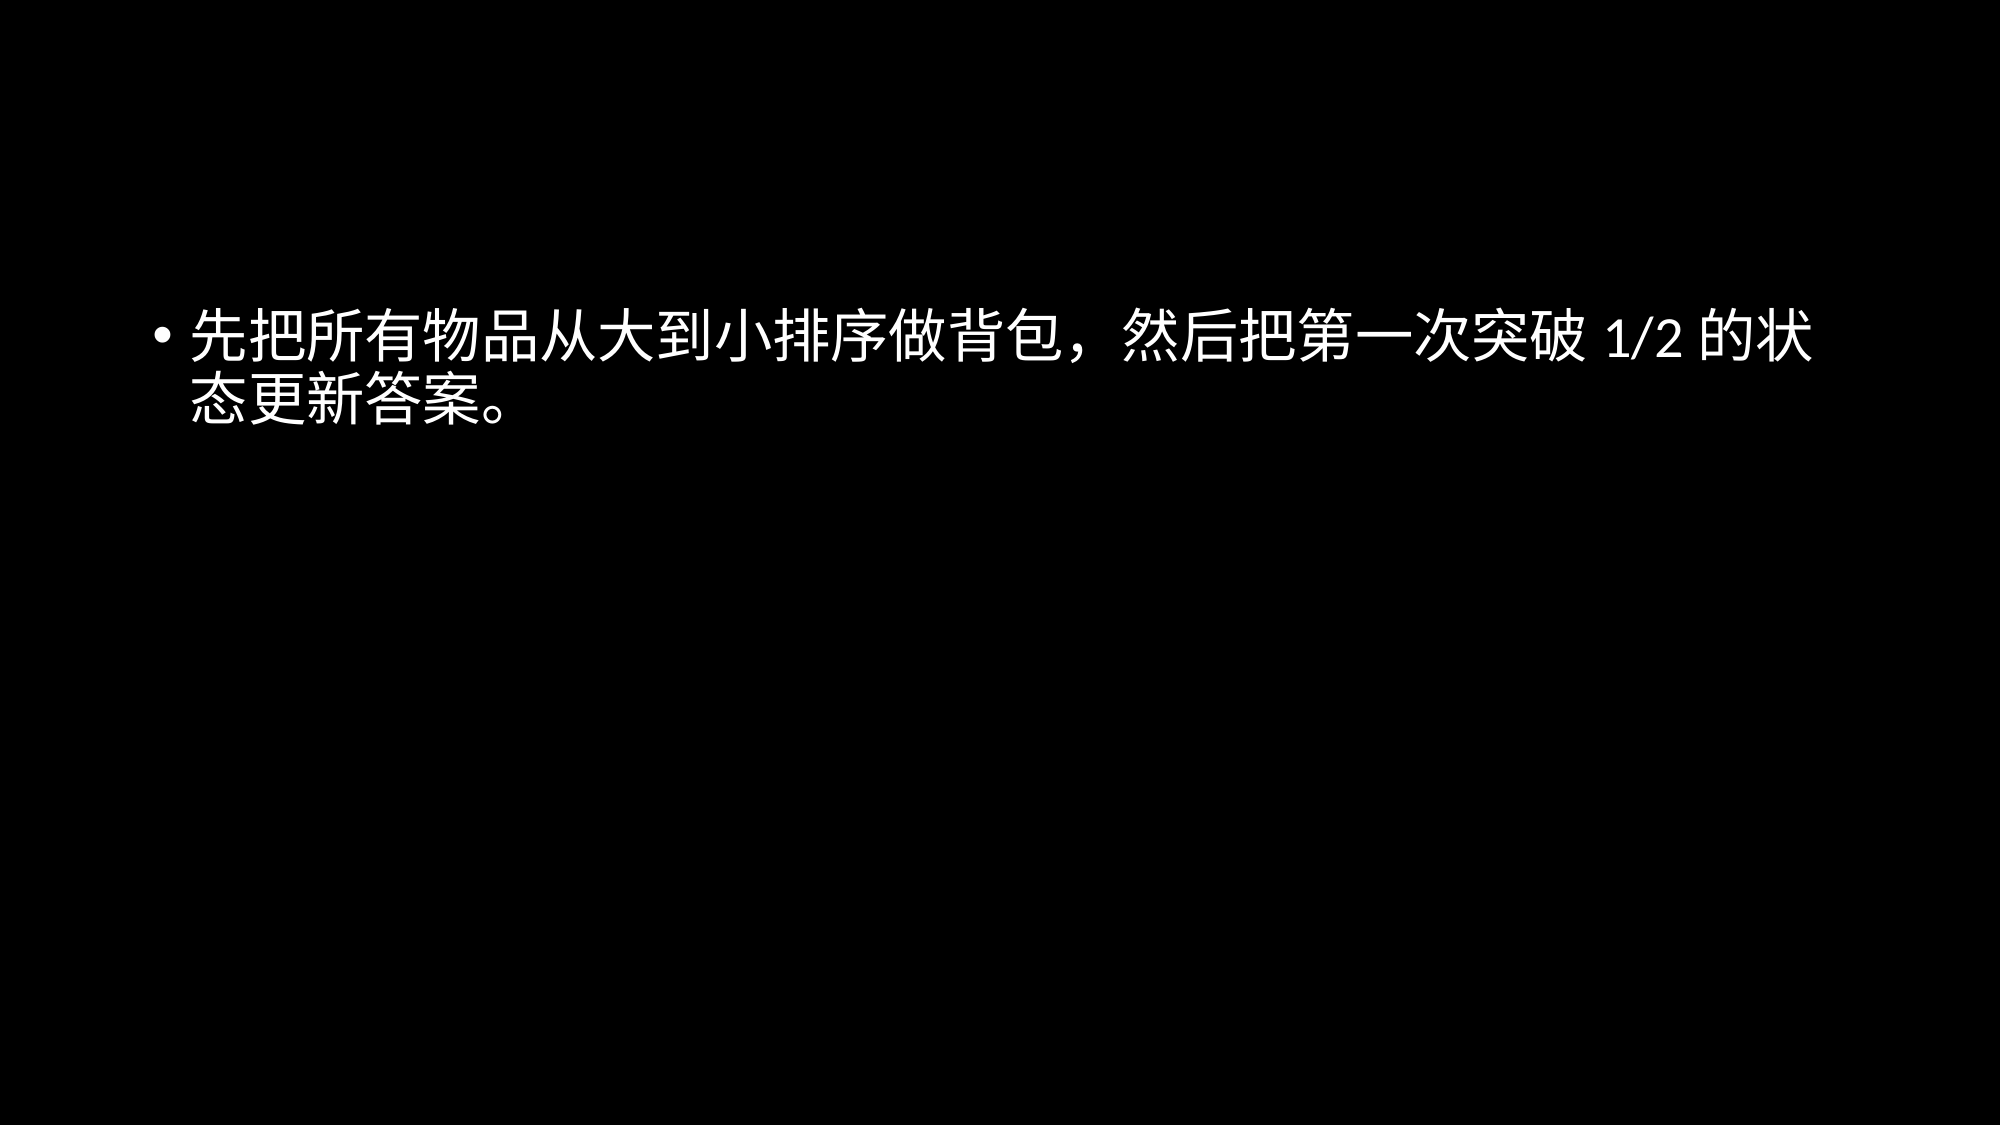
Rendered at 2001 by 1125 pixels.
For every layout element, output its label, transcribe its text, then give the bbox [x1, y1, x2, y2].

list 先把所有物品从大到小排序做背包，然后把第一次突破1/2的状态更新答案。 [137, 299, 1863, 1014]
